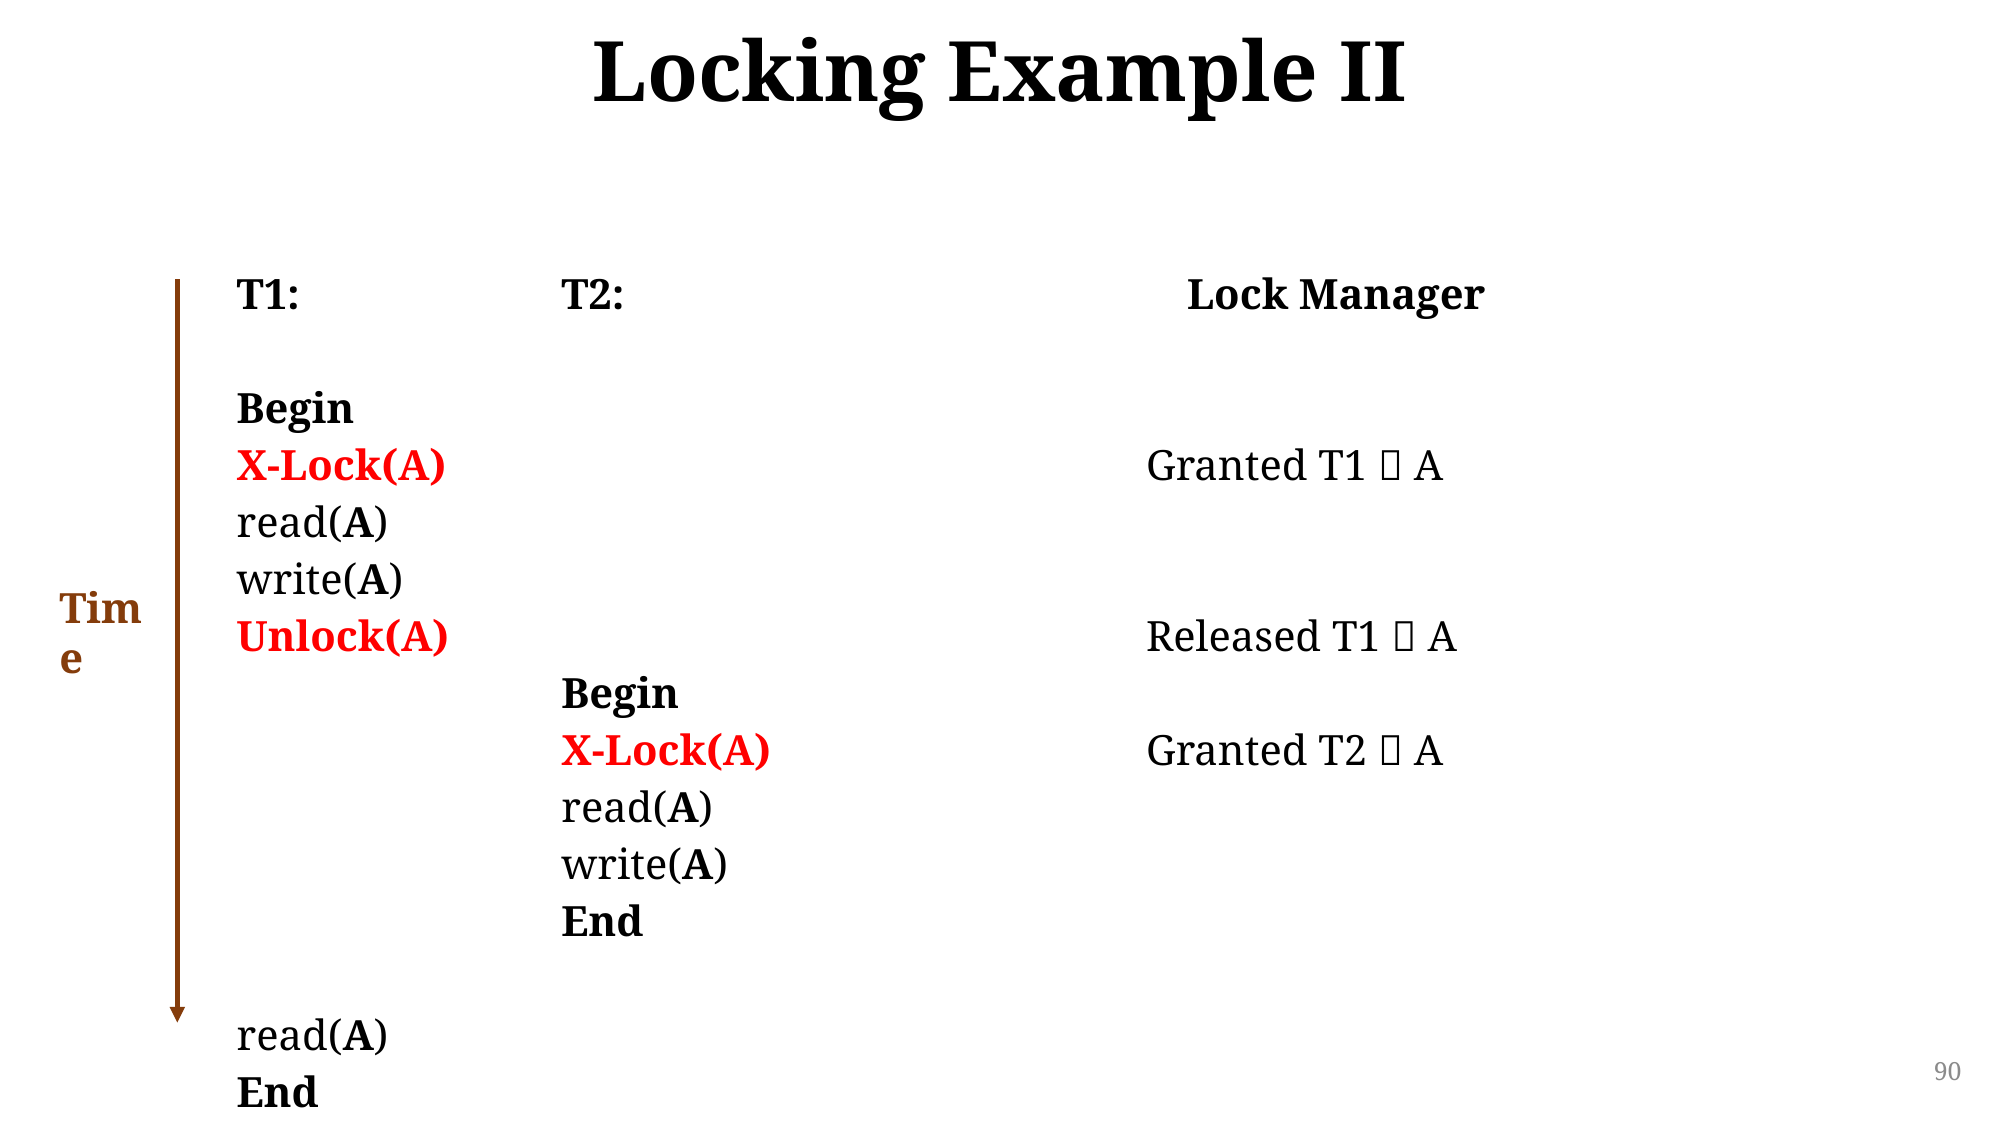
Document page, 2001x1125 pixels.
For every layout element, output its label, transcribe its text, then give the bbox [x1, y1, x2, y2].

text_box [44, 279, 179, 1023]
slide_number 90 [1526, 1042, 1977, 1103]
table_header T1: Begin X-Lock(A) read(A) write(A) Unlock(A) read(A) End [222, 258, 546, 1125]
table_header T2: Begin X-Lock(A) read(A) write(A) End [546, 258, 854, 1125]
table_header Lock Manager Granted T1  A Released T1  A Granted T2  A [1131, 258, 1541, 873]
title Locking Example II [137, 0, 1863, 149]
